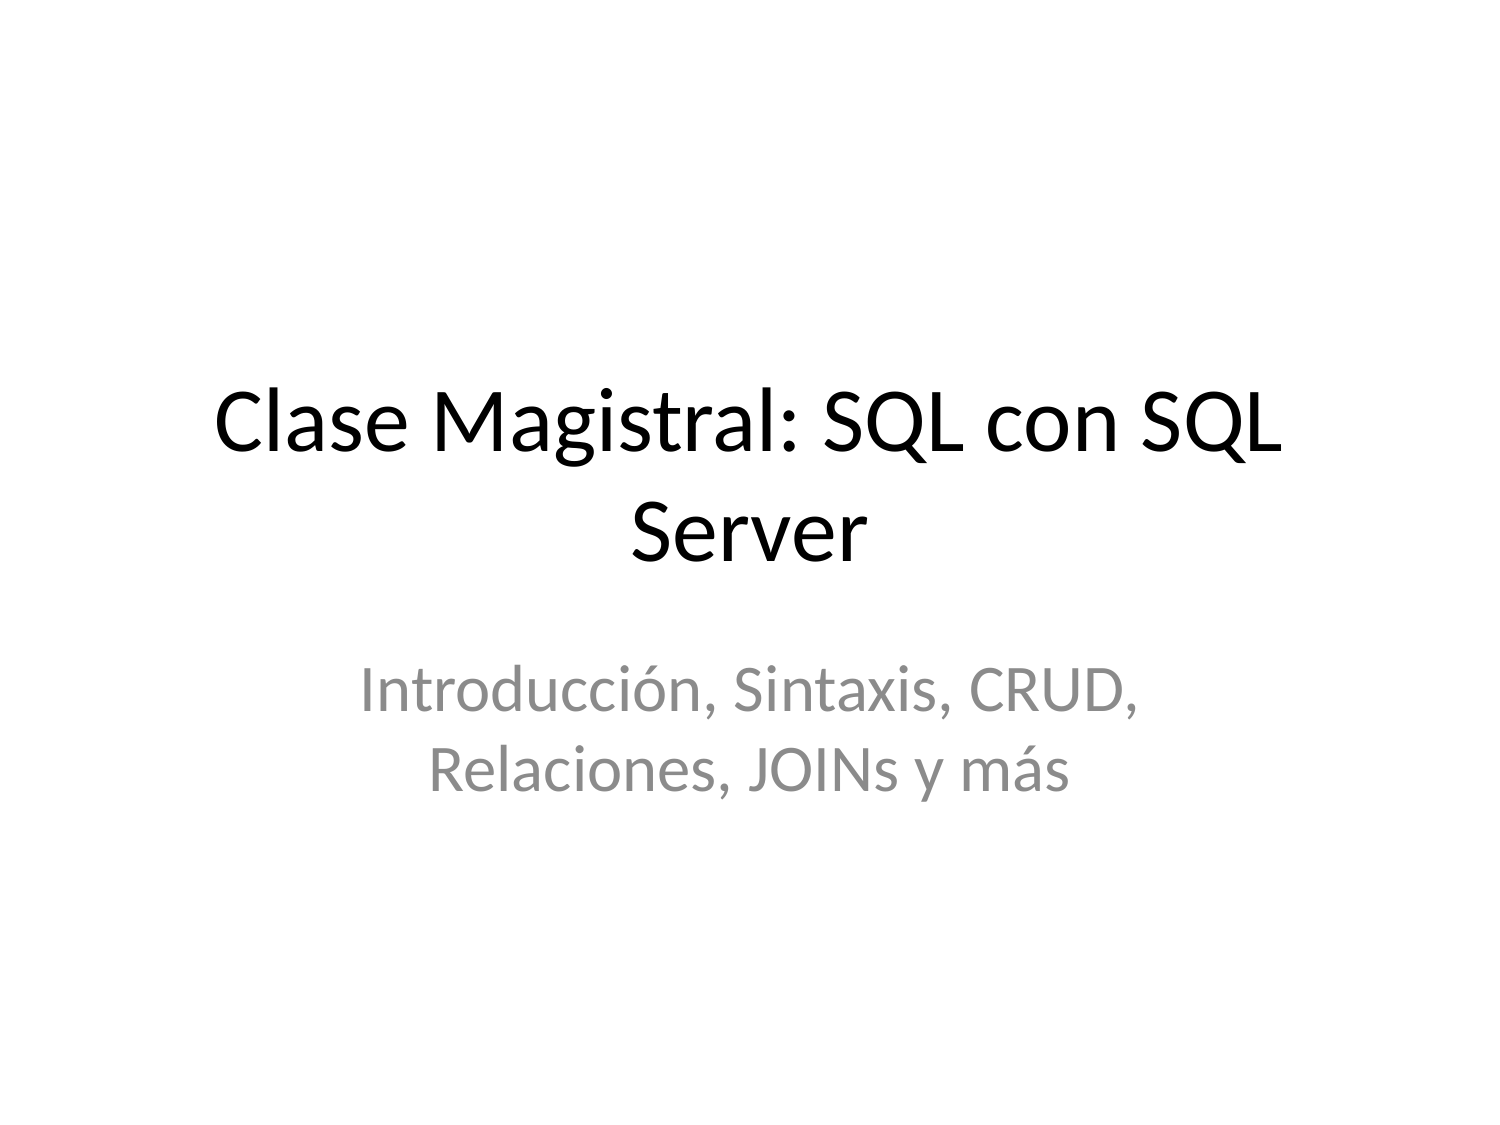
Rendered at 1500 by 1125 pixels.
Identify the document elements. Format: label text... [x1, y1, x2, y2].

title Clase Magistral: SQL con SQL Server [112, 349, 1388, 591]
subtitle Introducción, Sintaxis, CRUD, Relaciones, JOINs y más [225, 637, 1275, 925]
